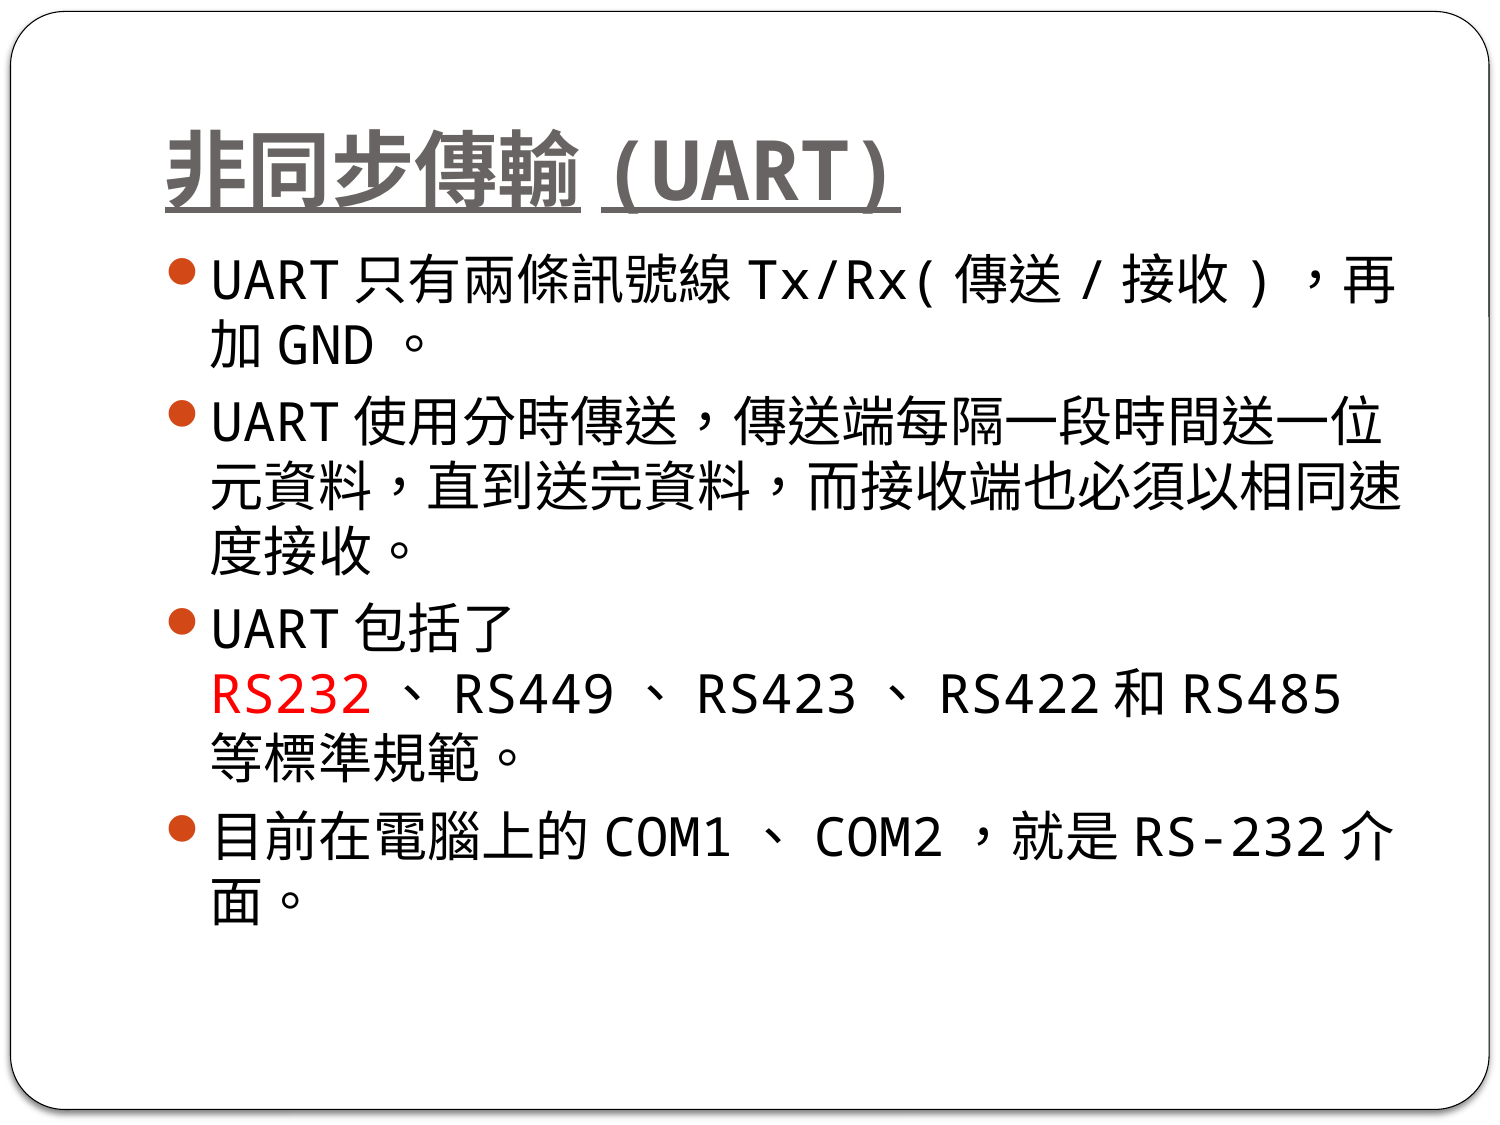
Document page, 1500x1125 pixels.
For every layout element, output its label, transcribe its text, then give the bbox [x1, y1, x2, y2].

title 非同步傳輸(UART) [150, 45, 1425, 233]
list UART只有兩條訊號線Tx/Rx(傳送/接收)，再加GND。 UART使用分時傳送，傳送端每隔一段時間送一位元資料，直到送完資料，而接收端也必須以相同速度接收。 UART包括了RS232、RS449、RS423、RS422和RS485等標準規範。 目前在電腦上的COM1、COM2，就是RS-232介面。 [150, 237, 1425, 988]
